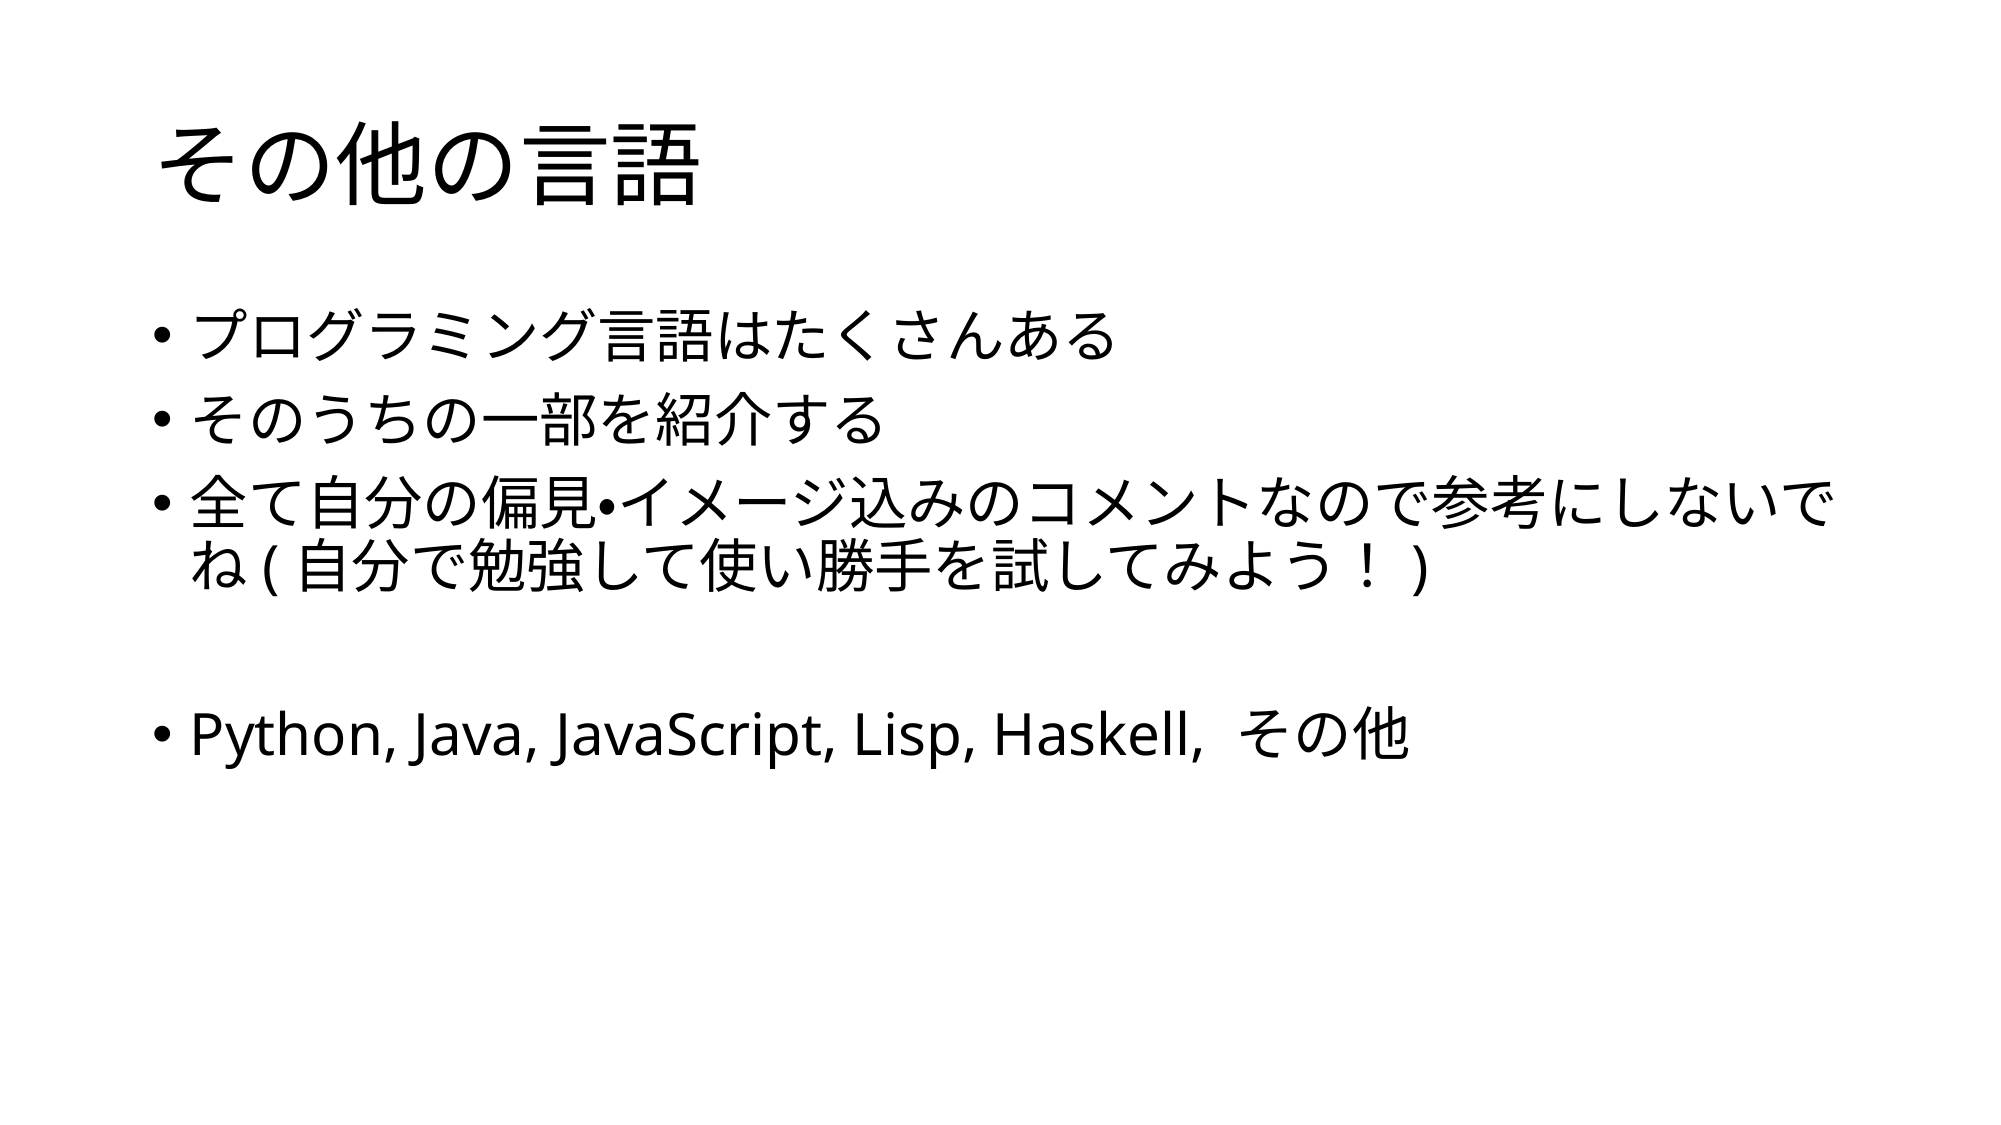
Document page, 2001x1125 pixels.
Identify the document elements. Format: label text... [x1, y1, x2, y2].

list プログラミング言語はたくさんある そのうちの一部を紹介する 全て自分の偏見・イメージ込みのコメントなので参考にしないでね(自分で勉強して使い勝手を試してみよう！) Python, Java, JavaScript, Lisp, Haskell, その他 [137, 299, 1863, 1014]
title その他の言語 [137, 59, 1863, 278]
